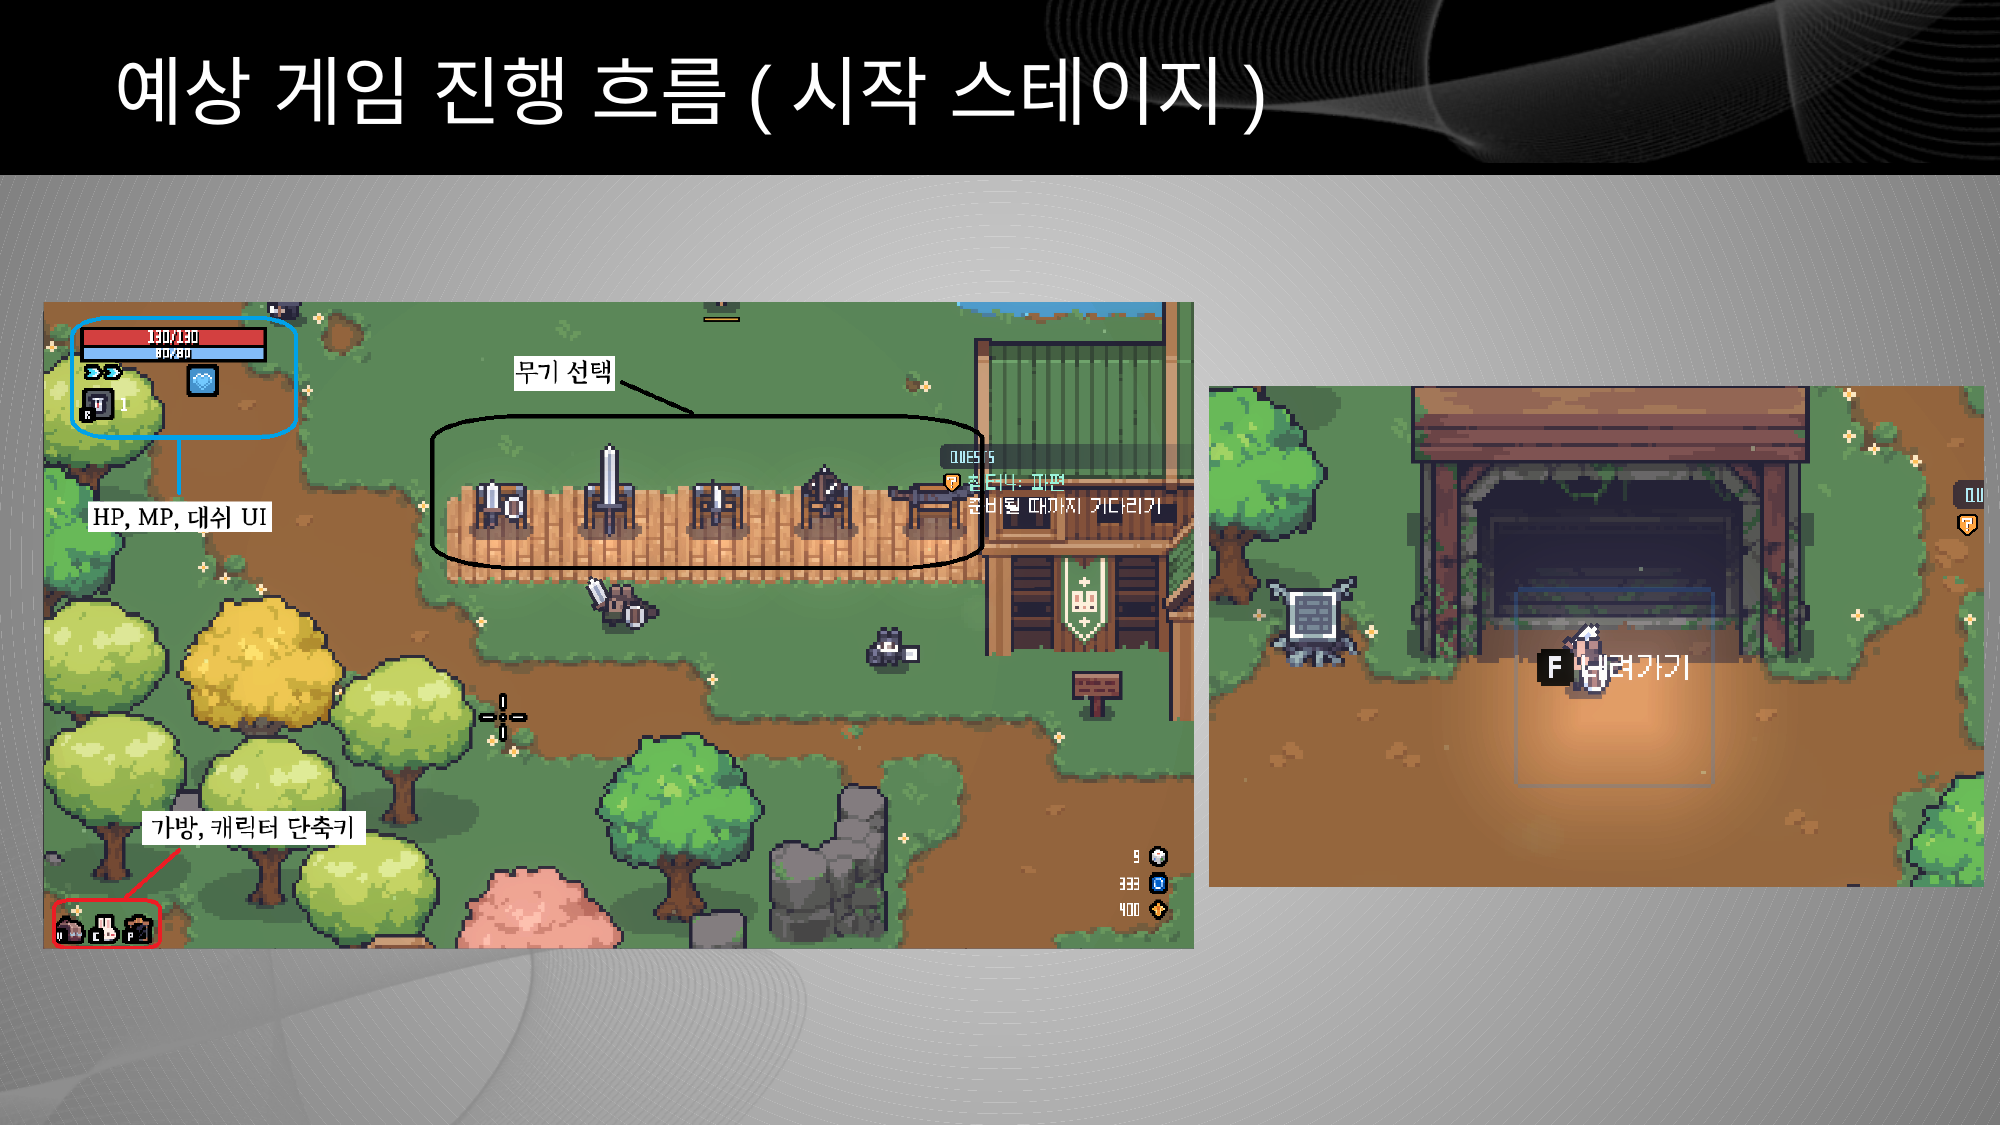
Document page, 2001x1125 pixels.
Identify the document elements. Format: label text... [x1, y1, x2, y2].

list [43, 302, 1194, 949]
title 예상 게임 진행 흐름(시작 스테이지) [99, 29, 1900, 150]
picture [1209, 386, 1984, 887]
